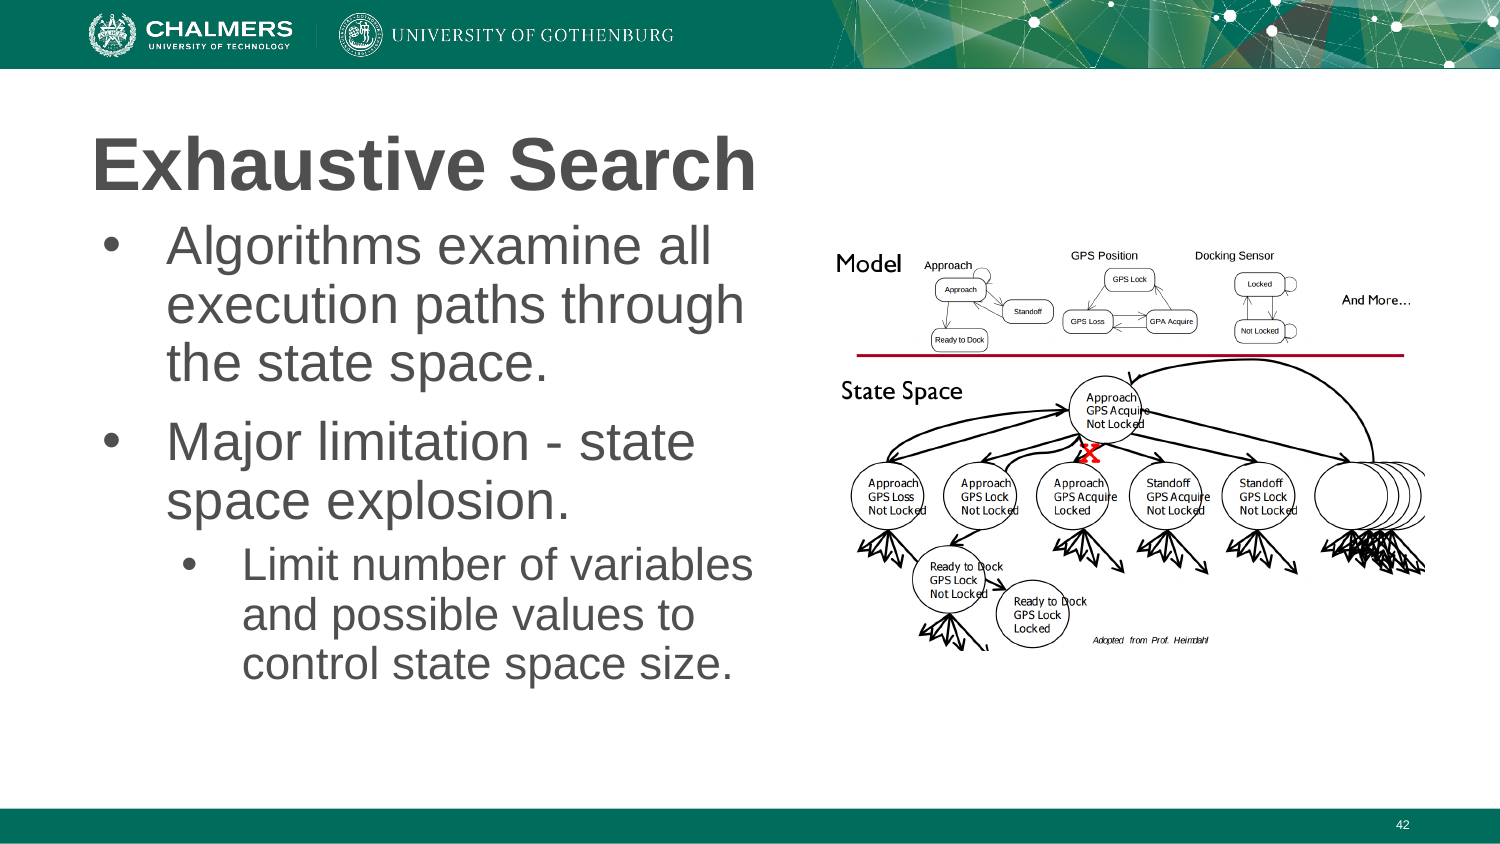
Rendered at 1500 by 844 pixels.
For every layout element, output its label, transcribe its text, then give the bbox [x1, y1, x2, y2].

title Exhaustive Search [76, 100, 1425, 211]
picture [759, 0, 1500, 68]
list Algorithms examine all execution paths through the state space. Major limitation - state space explosion. Limit number of variables and possible values to control state space size. [76, 210, 779, 782]
picture [64, 0, 696, 85]
slide_number ‹#› [1074, 809, 1425, 844]
picture [837, 239, 1426, 652]
